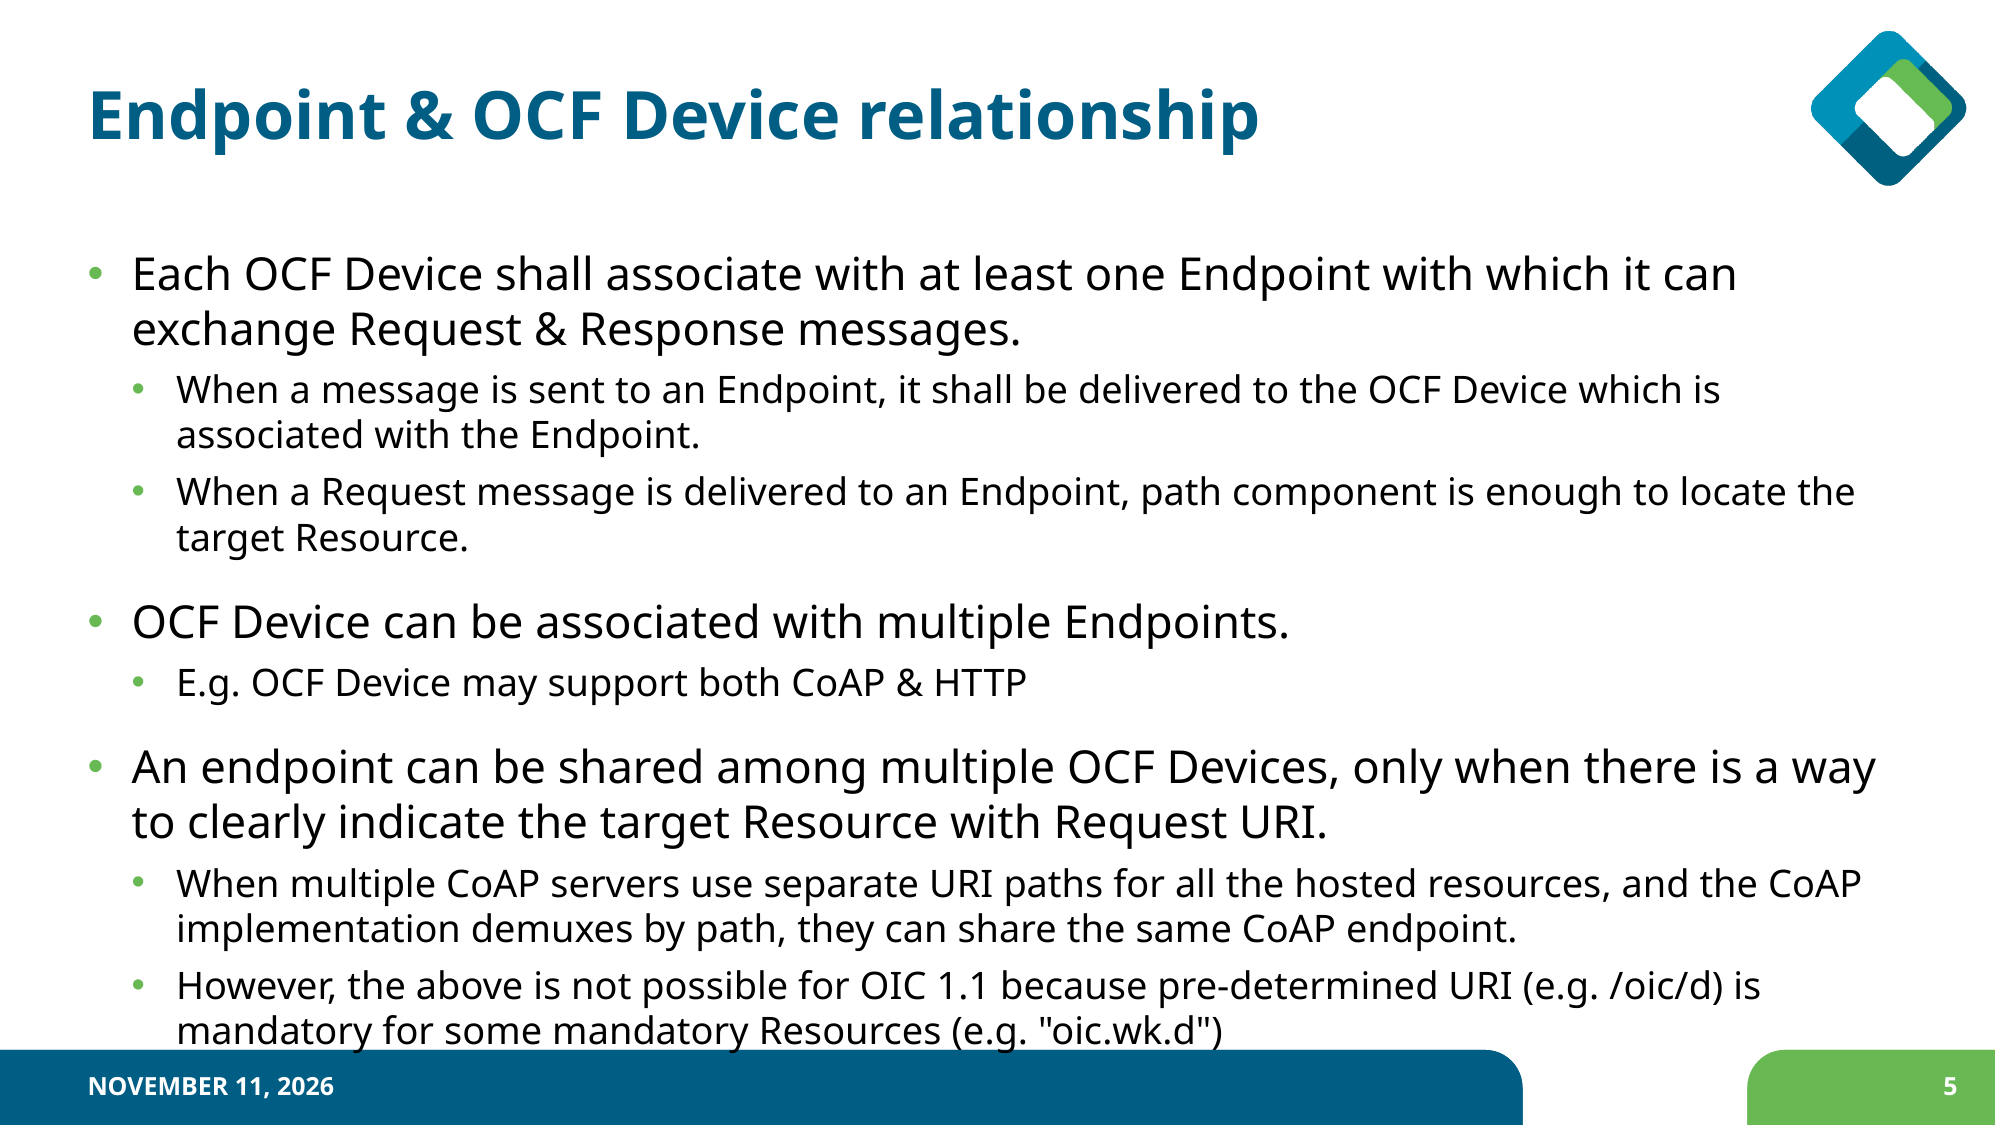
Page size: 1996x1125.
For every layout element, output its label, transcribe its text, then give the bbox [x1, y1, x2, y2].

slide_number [72, 1062, 398, 1113]
title Endpoint & OCF Device relationship [72, 24, 1773, 200]
picture [1810, 29, 1967, 106]
list Each OCF Device shall associate with at least one Endpoint with which it can exchange Request & Response messages. When a message is sent to an Endpoint, it shall be delivered to the OCF Device which is associated with the Endpoint. When a Request message is delivered to an Endpoint, path component is enough to locate the target Resource. OCF Device can be associated with multiple Endpoints. E.g. OCF Device may support both CoAP & HTTP An endpoint can be shared among multiple OCF Devices, only when there is a way to clearly indicate the target Resource with Request URI. When multiple CoAP servers use separate URI paths for all the hosted resources, and the CoAP implementation demuxes by path, they can share the same CoAP endpoint. However, the above is not possible for OIC 1.1 because pre-determined URI (e.g. /oic/d) is mandatory for some mandatory Resources (e.g. "oic.wk.d") [72, 237, 1923, 1063]
picture [1895, 112, 1967, 186]
slide_number 5 [1797, 1062, 1973, 1113]
picture [1810, 111, 1882, 186]
picture [1855, 60, 1951, 156]
